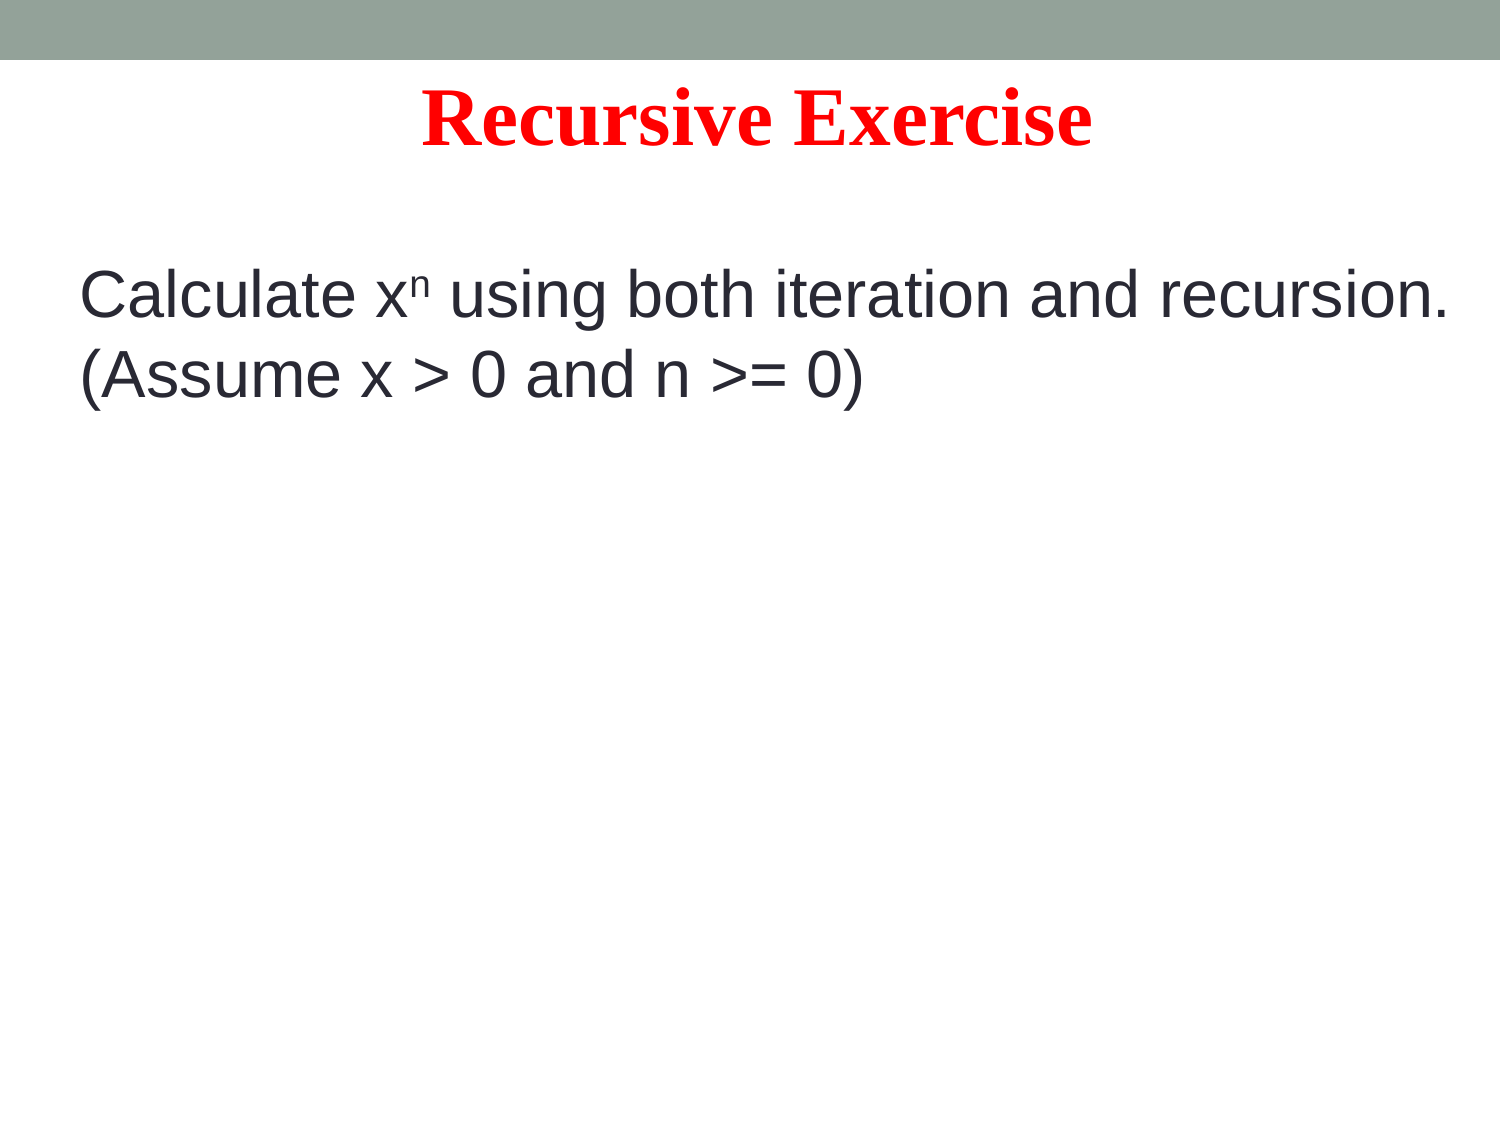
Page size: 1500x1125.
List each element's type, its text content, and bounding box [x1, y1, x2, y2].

text_box Recursive Exercise [407, 54, 1109, 170]
text_box Calculate xn using both iteration and recursion. (Assume x > 0 and n >= 0) [64, 243, 1500, 419]
